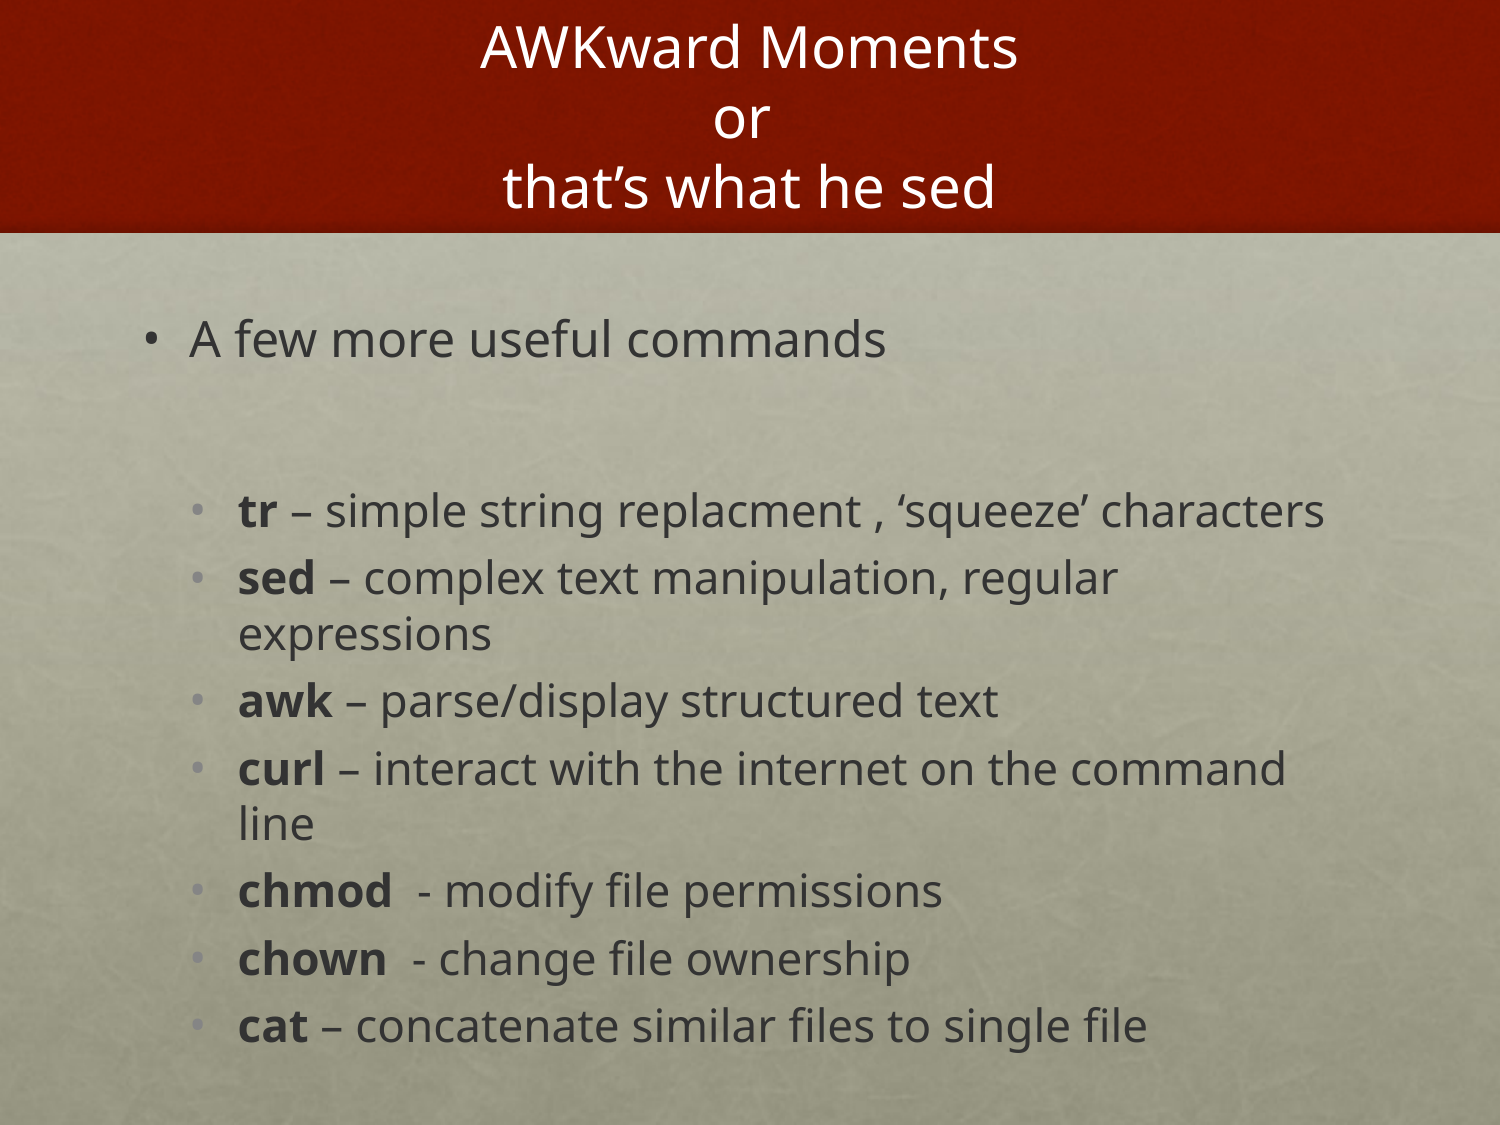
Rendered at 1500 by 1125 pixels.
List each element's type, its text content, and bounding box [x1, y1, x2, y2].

title AWKward Moments or that’s what he sed [127, 10, 1372, 221]
list A few more useful commands tr – simple string replacment , ‘squeeze’ characters sed – complex text manipulation, regular expressions awk – parse/display structured text curl – interact with the internet on the command line chmod - modify file permissions chown - change file ownership cat – concatenate similar files to single file [127, 299, 1372, 1005]
picture [0, 214, 1500, 1125]
